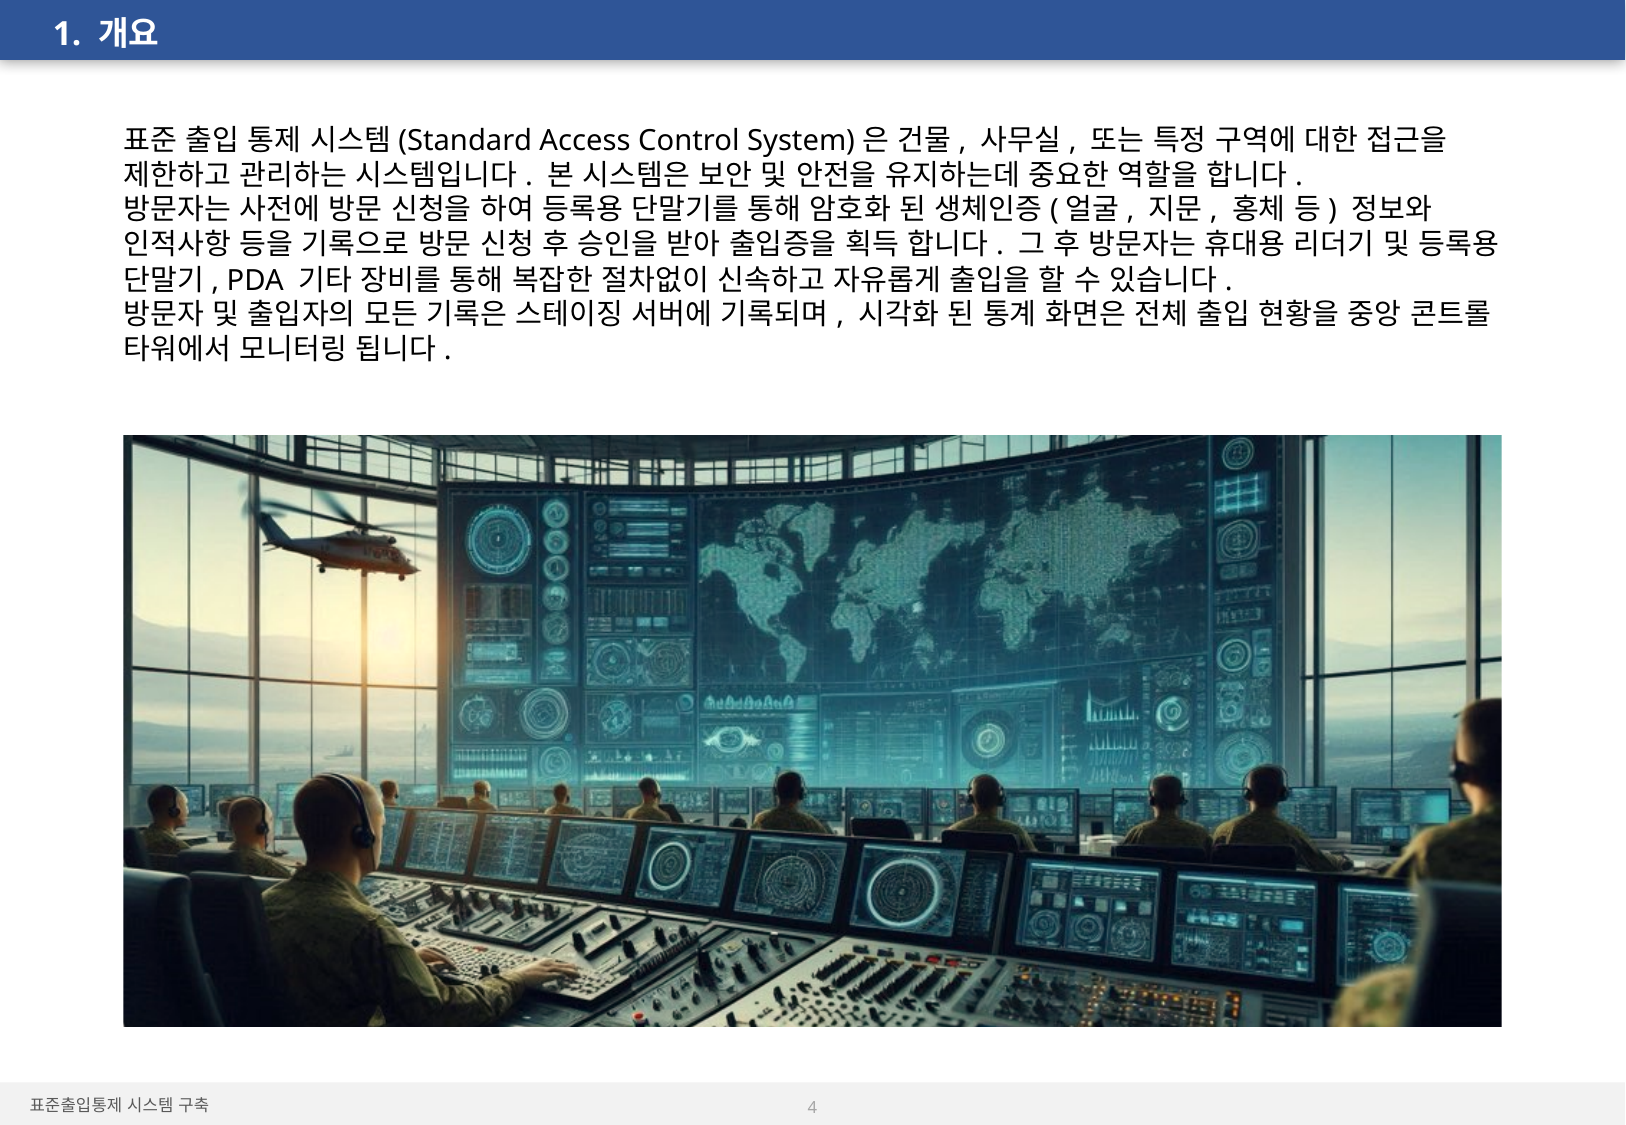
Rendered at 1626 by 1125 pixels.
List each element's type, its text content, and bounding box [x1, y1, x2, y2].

text_box 표준 출입 통제 시스템(Standard Access Control System)은 건물, 사무실, 또는 특정 구역에 대한 접근을 제한하고 관리하는 시스템입니다. 본 시스템은 보안 및 안전을 유지하는데 중요한 역할을 합니다. 방문자는 사전에 방문 신청을 하여 등록용 단말기를 통해 암호화 된 생체인증(얼굴, 지문, 홍체 등) 정보와 인적사항 등을 기록으로 방문 신청 후 승인을 받아 출입증을 획득 합니다. 그 후 방문자는 휴대용 리더기 및 등록용 단말기, PDA 기타 장비를 통해 복잡한 절차없이 신속하고 자유롭게 출입을 할 수 있습니다. 방문자 및 출입자의 모든 기록은 스테이징 서버에 기록되며, 시각화 된 통계 화면은 전체 출입 현황을 중앙 콘트롤 타워에서 모니터링 됩니다. [108, 113, 1516, 373]
picture [123, 435, 1502, 1027]
title 1. 개요 [38, 9, 878, 55]
